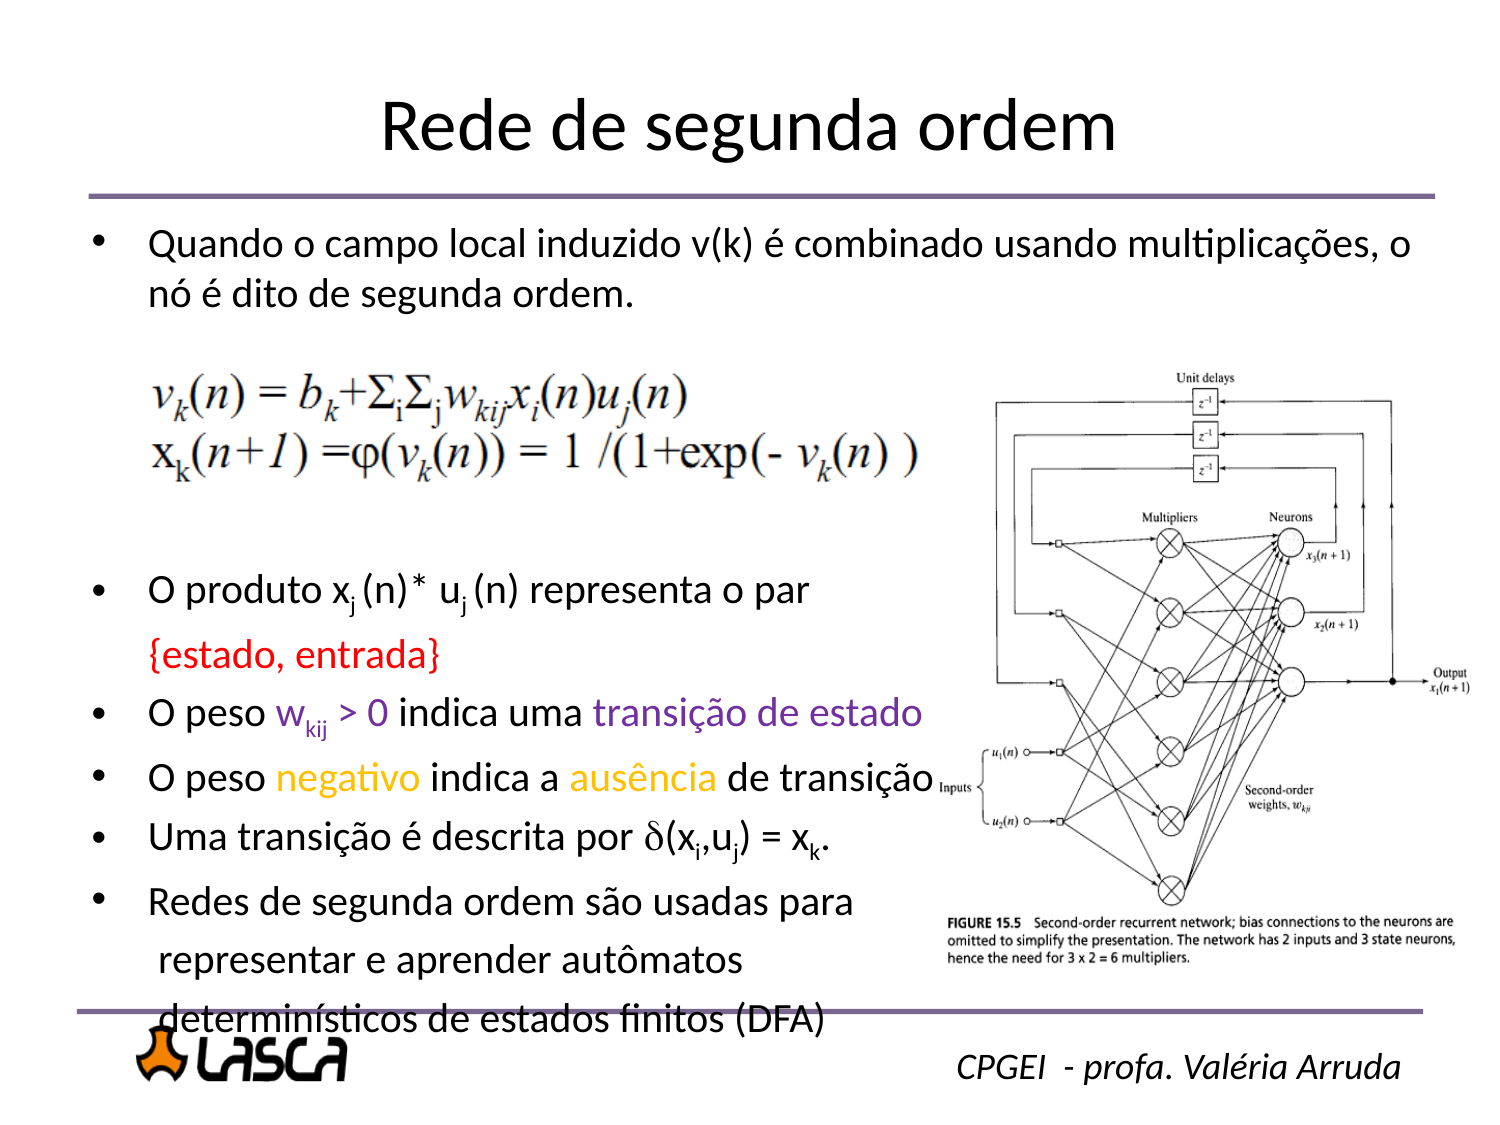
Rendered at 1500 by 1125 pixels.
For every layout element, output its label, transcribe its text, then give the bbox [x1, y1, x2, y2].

title Rede de segunda ordem [74, 44, 1426, 197]
list Quando o campo local induzido v(k) é combinado usando multiplicações, o nó é dito de segunda ordem. O produto xj (n)* uj (n) representa o par {estado, entrada} O peso wkij > 0 indica uma transição de estado O peso negativo indica a ausência de transição Uma transição é descrita por d(xi,uj) = xk. Redes de segunda ordem são usadas para representar e aprender autômatos determinísticos de estados finitos (DFA) [76, 207, 1448, 1012]
picture [123, 1012, 359, 1102]
picture [123, 349, 1500, 988]
